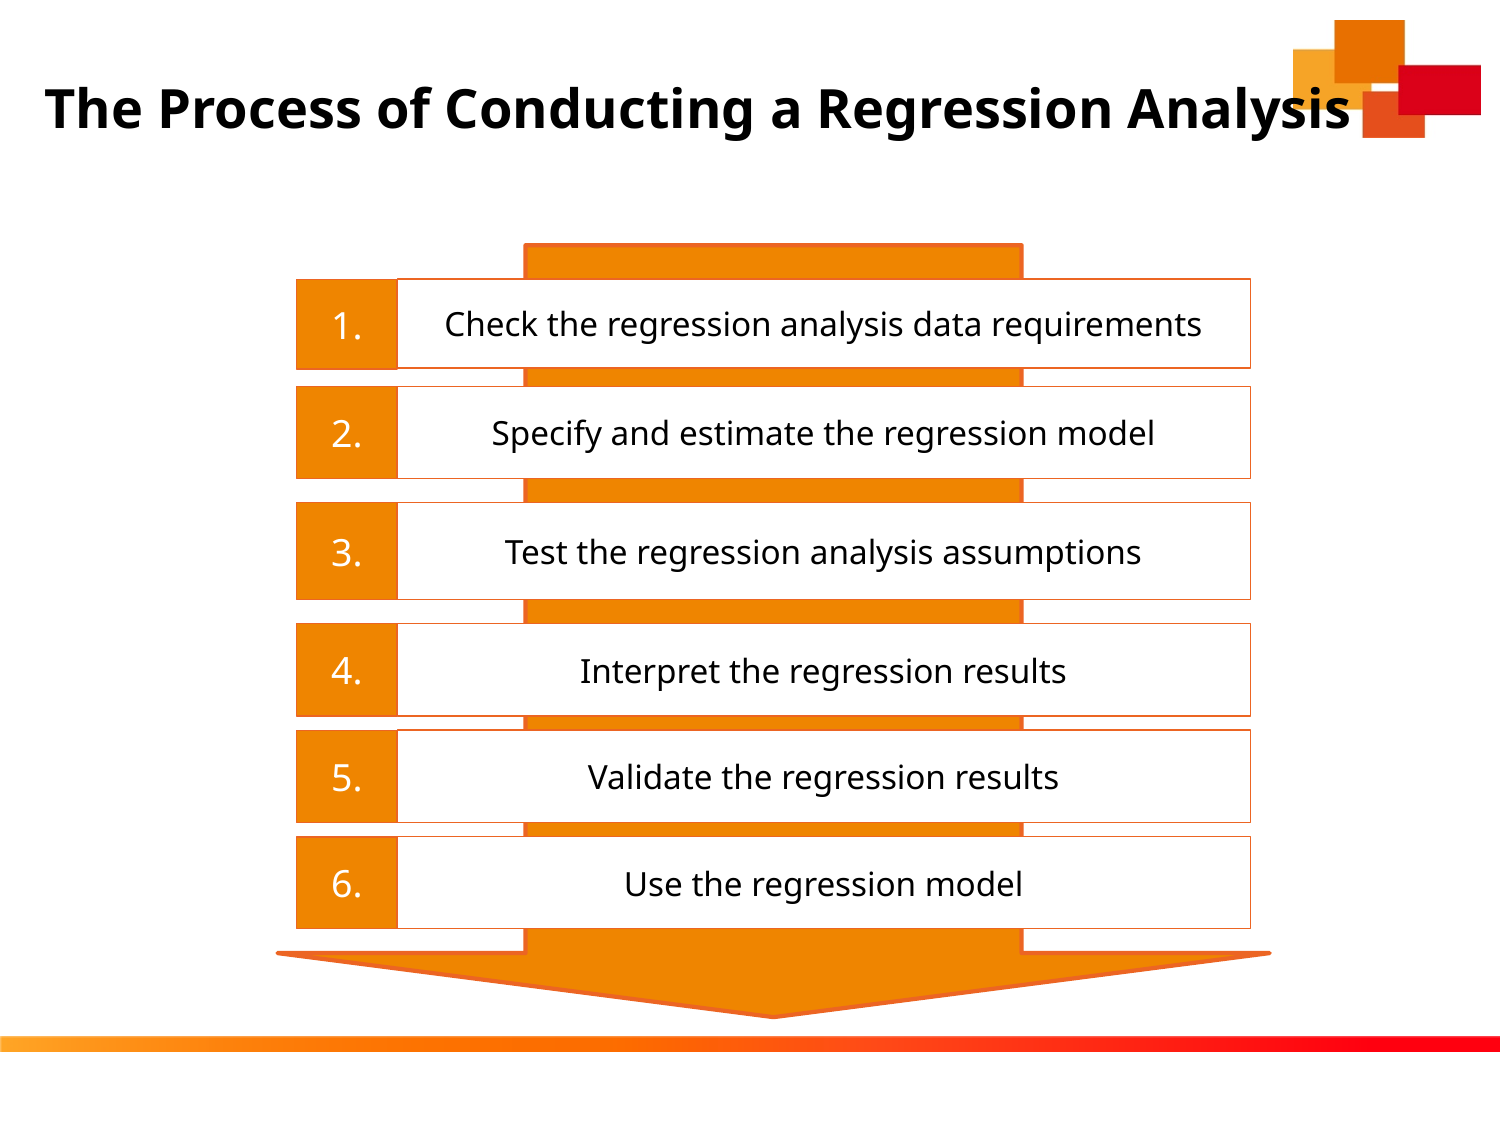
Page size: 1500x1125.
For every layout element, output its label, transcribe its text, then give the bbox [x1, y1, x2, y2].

title The Process of Conducting a Regression Analysis [29, 20, 1471, 209]
text_box [523, 243, 1024, 277]
picture [0, 1036, 1500, 1052]
picture [1471, 20, 1481, 138]
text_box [296, 278, 1251, 929]
text_box [275, 937, 1272, 1020]
